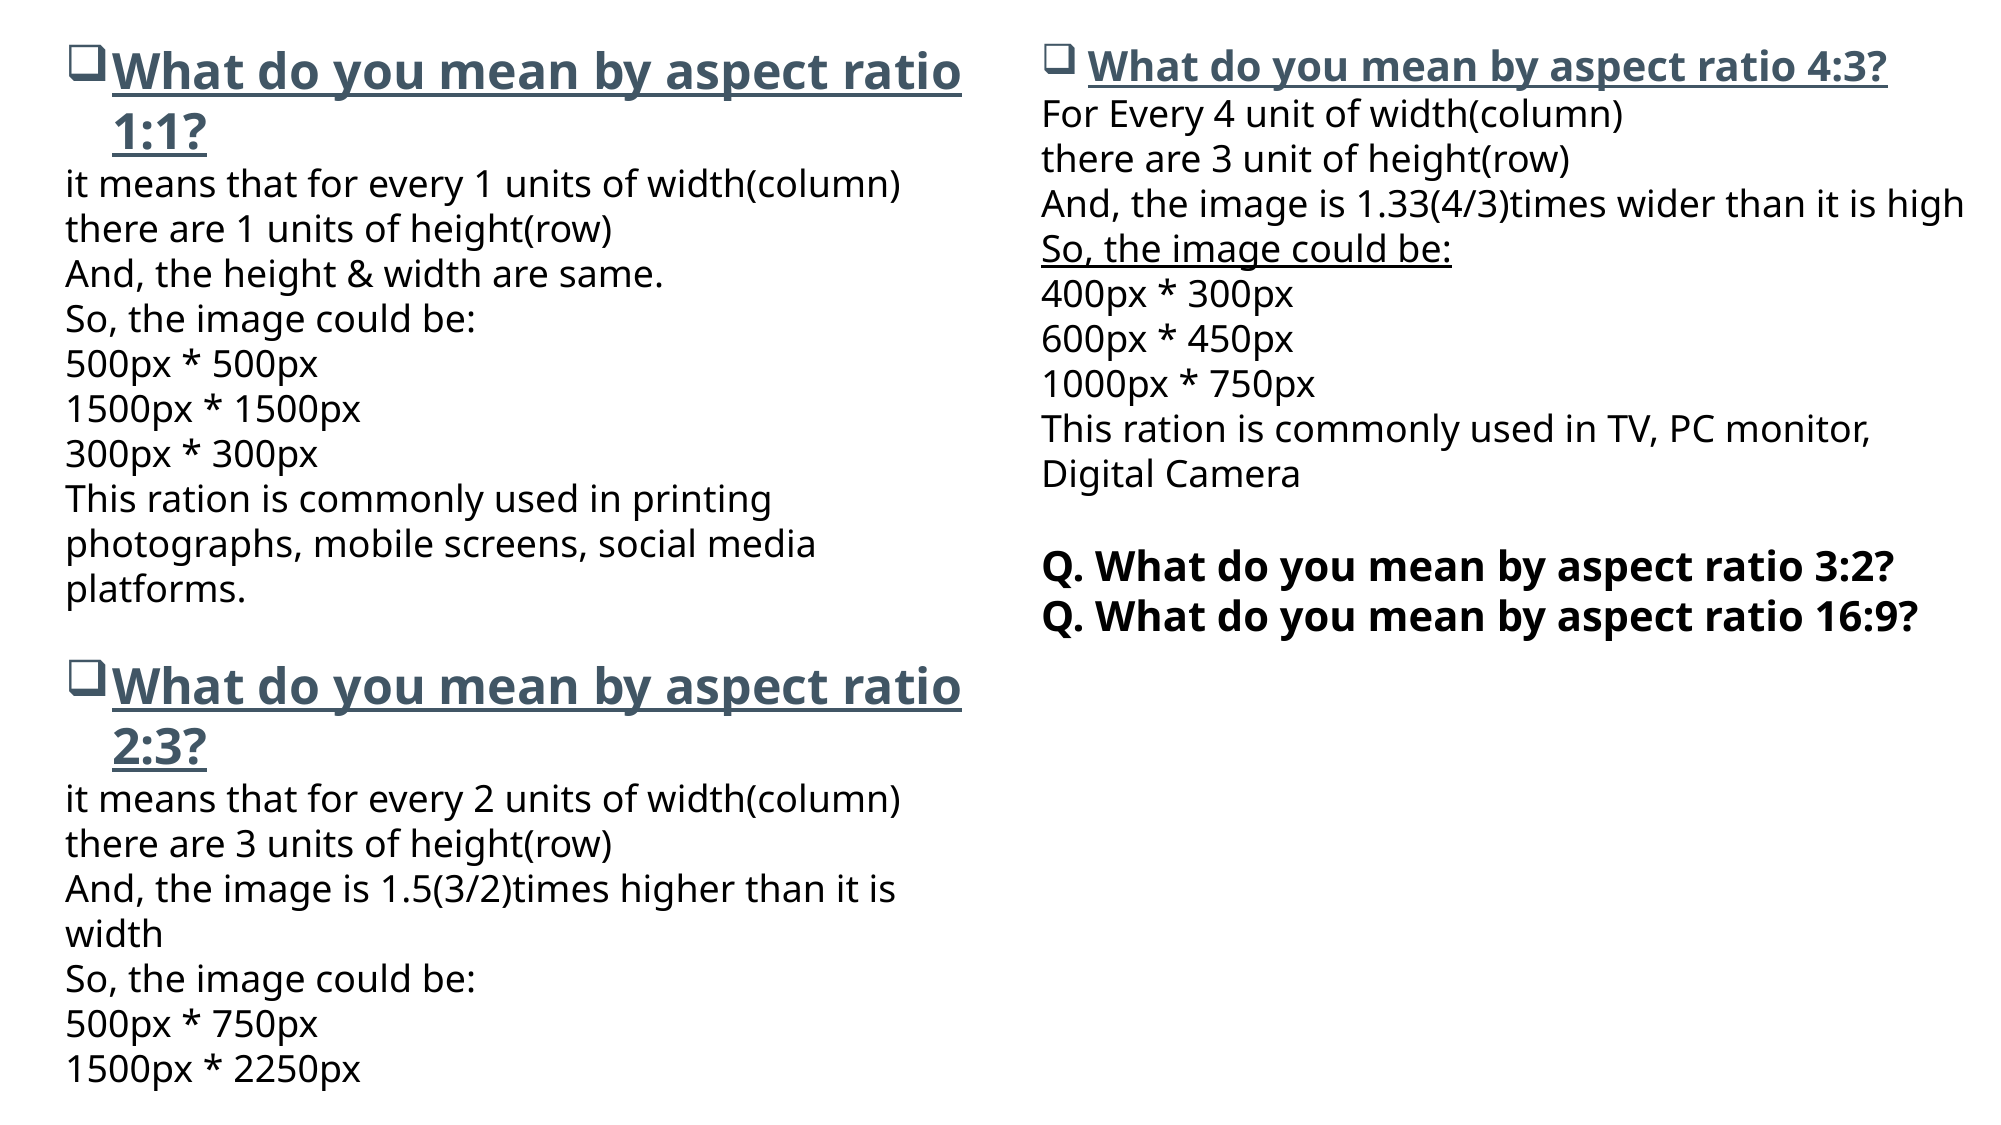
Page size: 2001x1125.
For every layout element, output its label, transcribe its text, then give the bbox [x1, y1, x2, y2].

text_box What do you mean by aspect ratio 4:3? For Every 4 unit of width(column) there are 3 unit of height(row) And, the image is 1.33(4/3)times wider than it is high So, the image could be: 400px * 300px 600px * 450px 1000px * 750px This ration is commonly used in TV, PC monitor, Digital Camera Q. What do you mean by aspect ratio 3:2? Q. What do you mean by aspect ratio 16:9? [1026, 32, 2000, 648]
text_box What do you mean by aspect ratio 1:1? it means that for every 1 units of width(column) there are 1 units of height(row) And, the height & width are same. So, the image could be: 500px * 500px 1500px * 1500px 300px * 300px This ration is commonly used in printing photographs, mobile screens, social media platforms. What do you mean by aspect ratio 2:3? it means that for every 2 units of width(column) there are 3 units of height(row) And, the image is 1.5(3/2)times higher than it is width So, the image could be: 500px * 750px 1500px * 2250px [50, 32, 1000, 1125]
